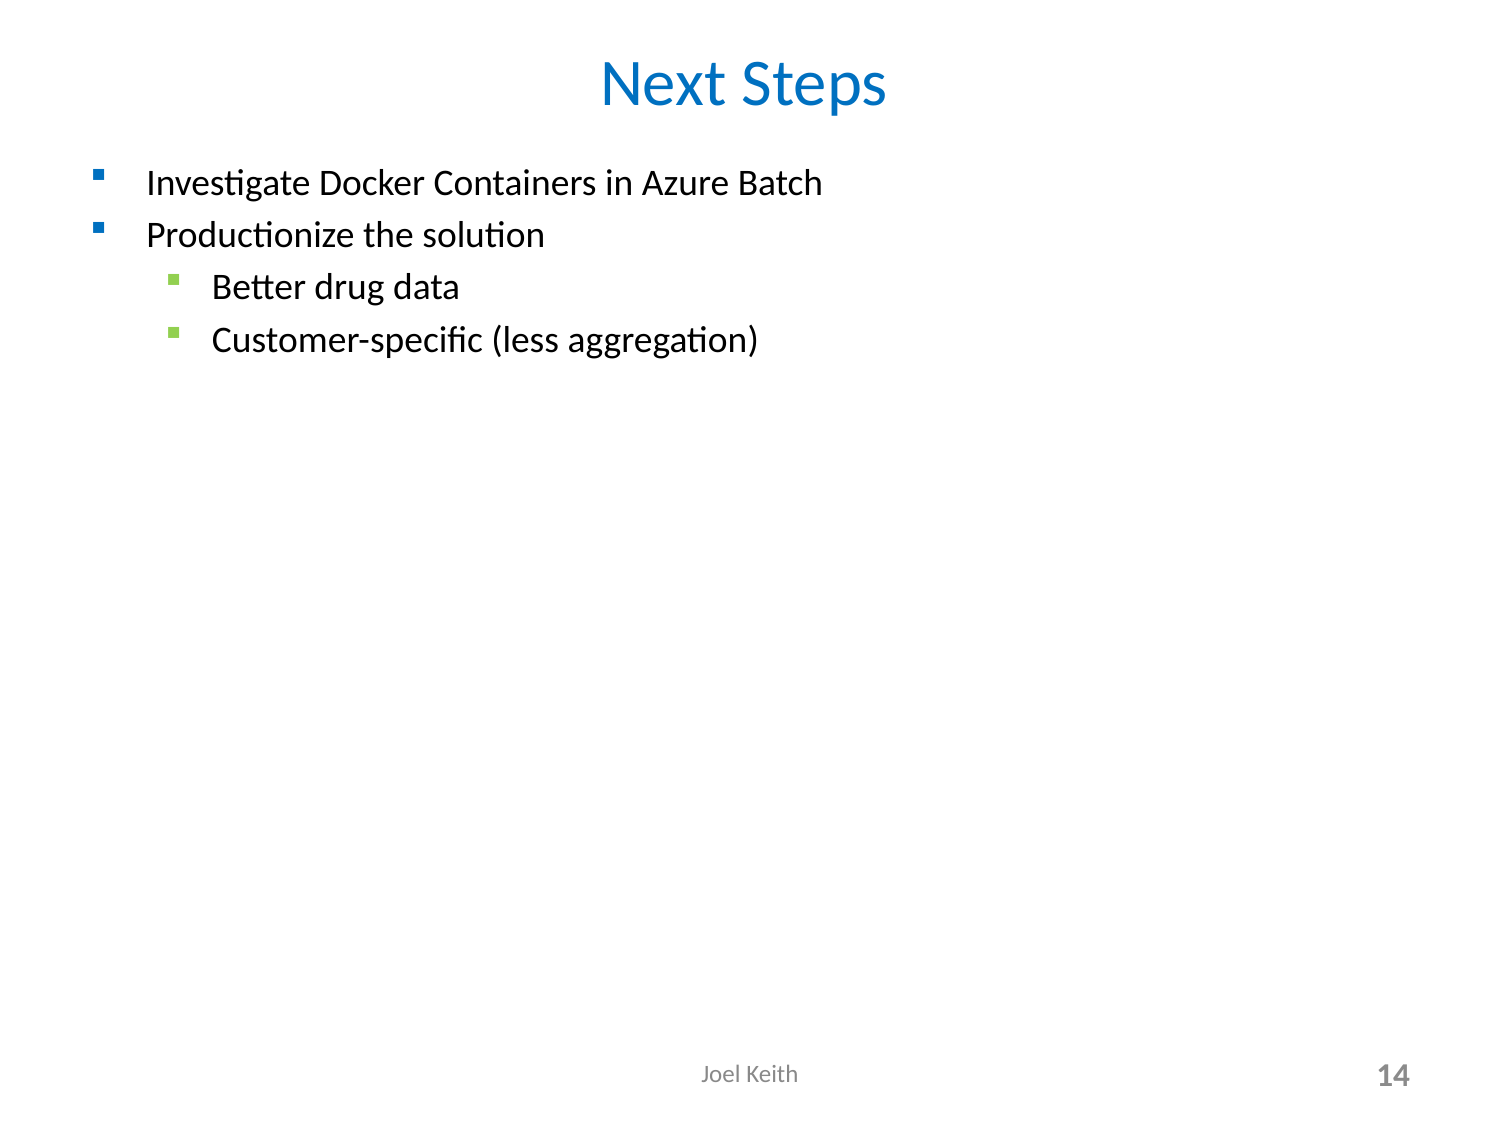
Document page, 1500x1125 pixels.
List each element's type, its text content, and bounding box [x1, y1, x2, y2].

footer Joel Keith [512, 1042, 988, 1103]
title Next Steps [75, 19, 1425, 138]
slide_number 14 [1074, 1042, 1425, 1103]
list Investigate Docker Containers in Azure Batch Productionize the solution Better drug data Customer-specific (less aggregation) [75, 149, 1425, 1025]
